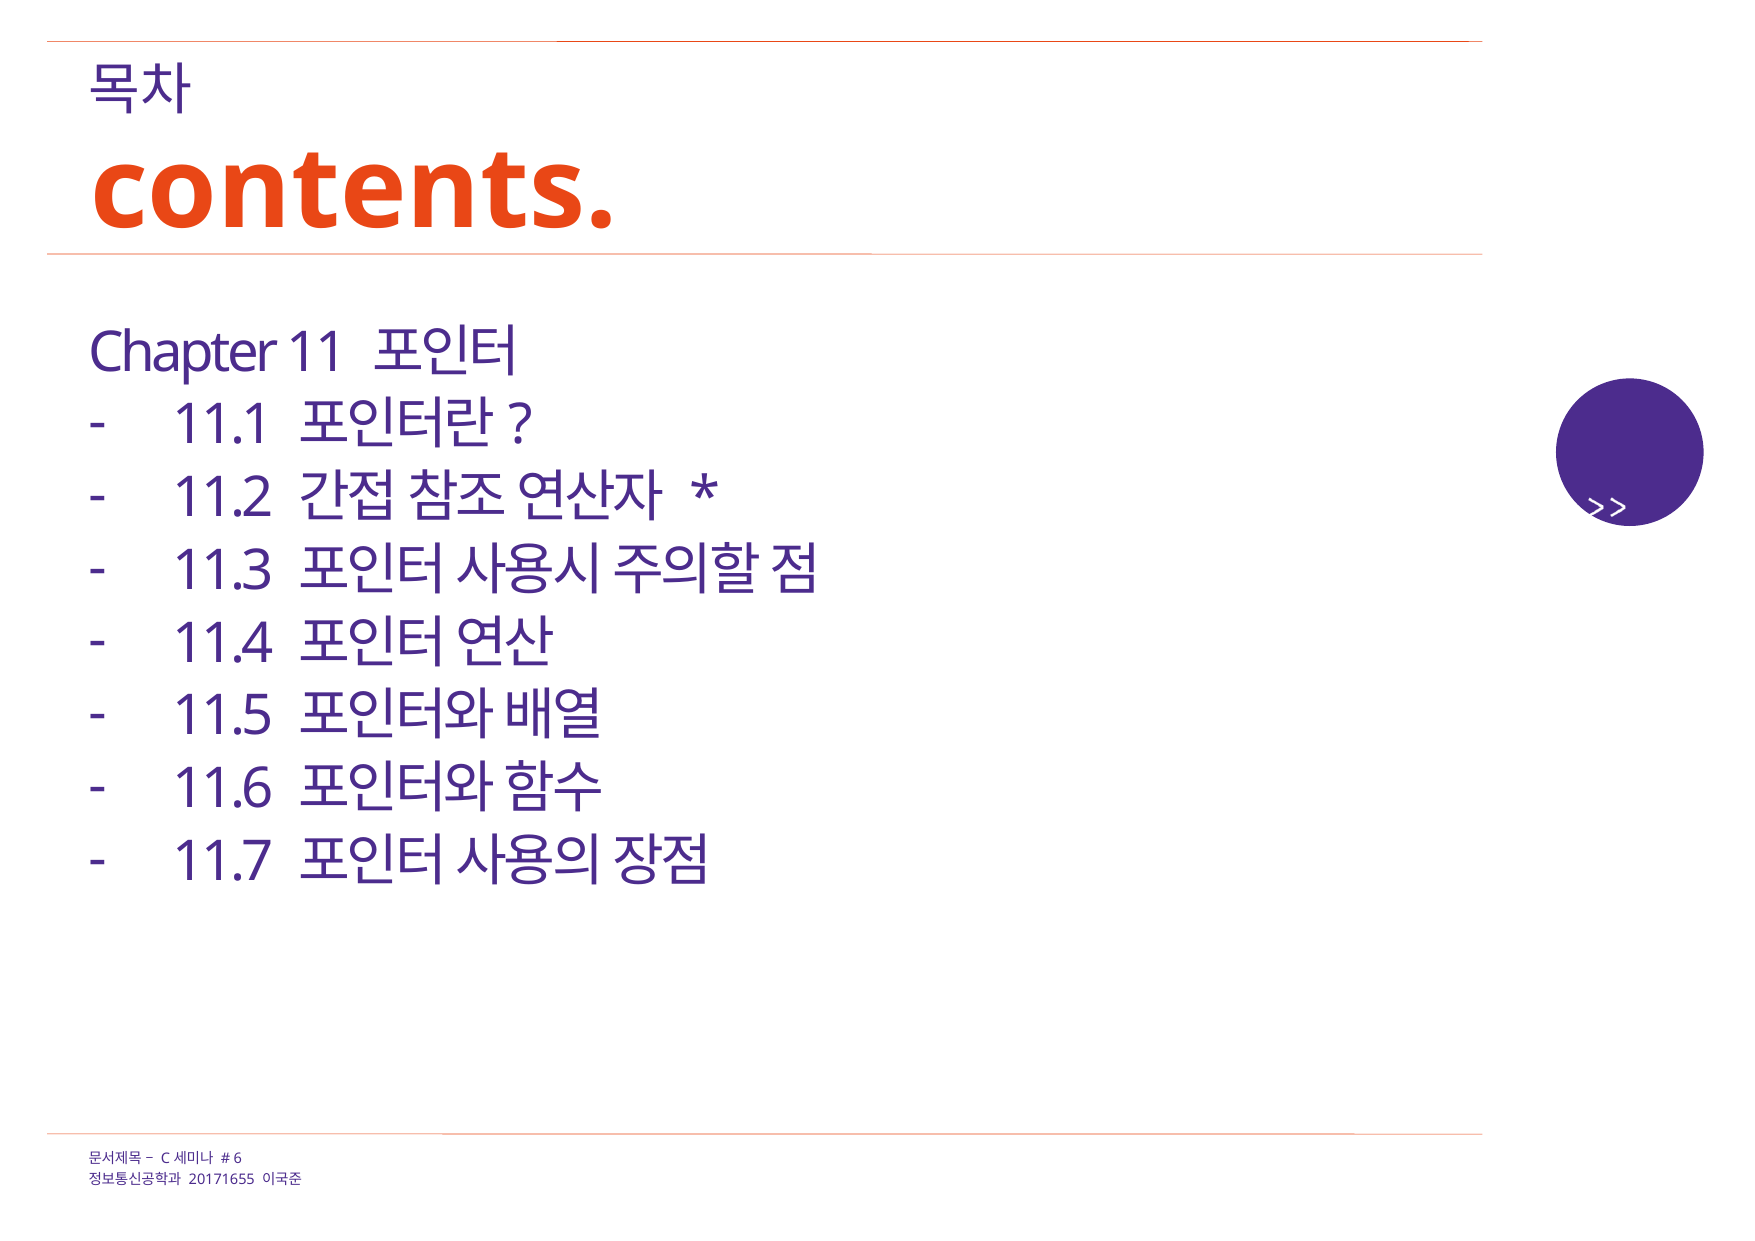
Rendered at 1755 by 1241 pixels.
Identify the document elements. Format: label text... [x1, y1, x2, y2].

list contents. [90, 114, 1484, 217]
list 문서제목 – C세미나 # 6 정보통신공학과 20171655 이국준 [88, 1147, 1483, 1189]
picture [1580, 479, 1632, 531]
list 목차 [88, 53, 1483, 155]
list Chapter 11 포인터 11.1 포인터란? 11.2 간접 참조 연산자 * 11.3 포인터 사용시 주의할 점 11.4 포인터 연산 11.5 포인터와 배열 11.6 포인터와 함수 11.7 포인터 사용의 장점 [88, 320, 854, 1089]
